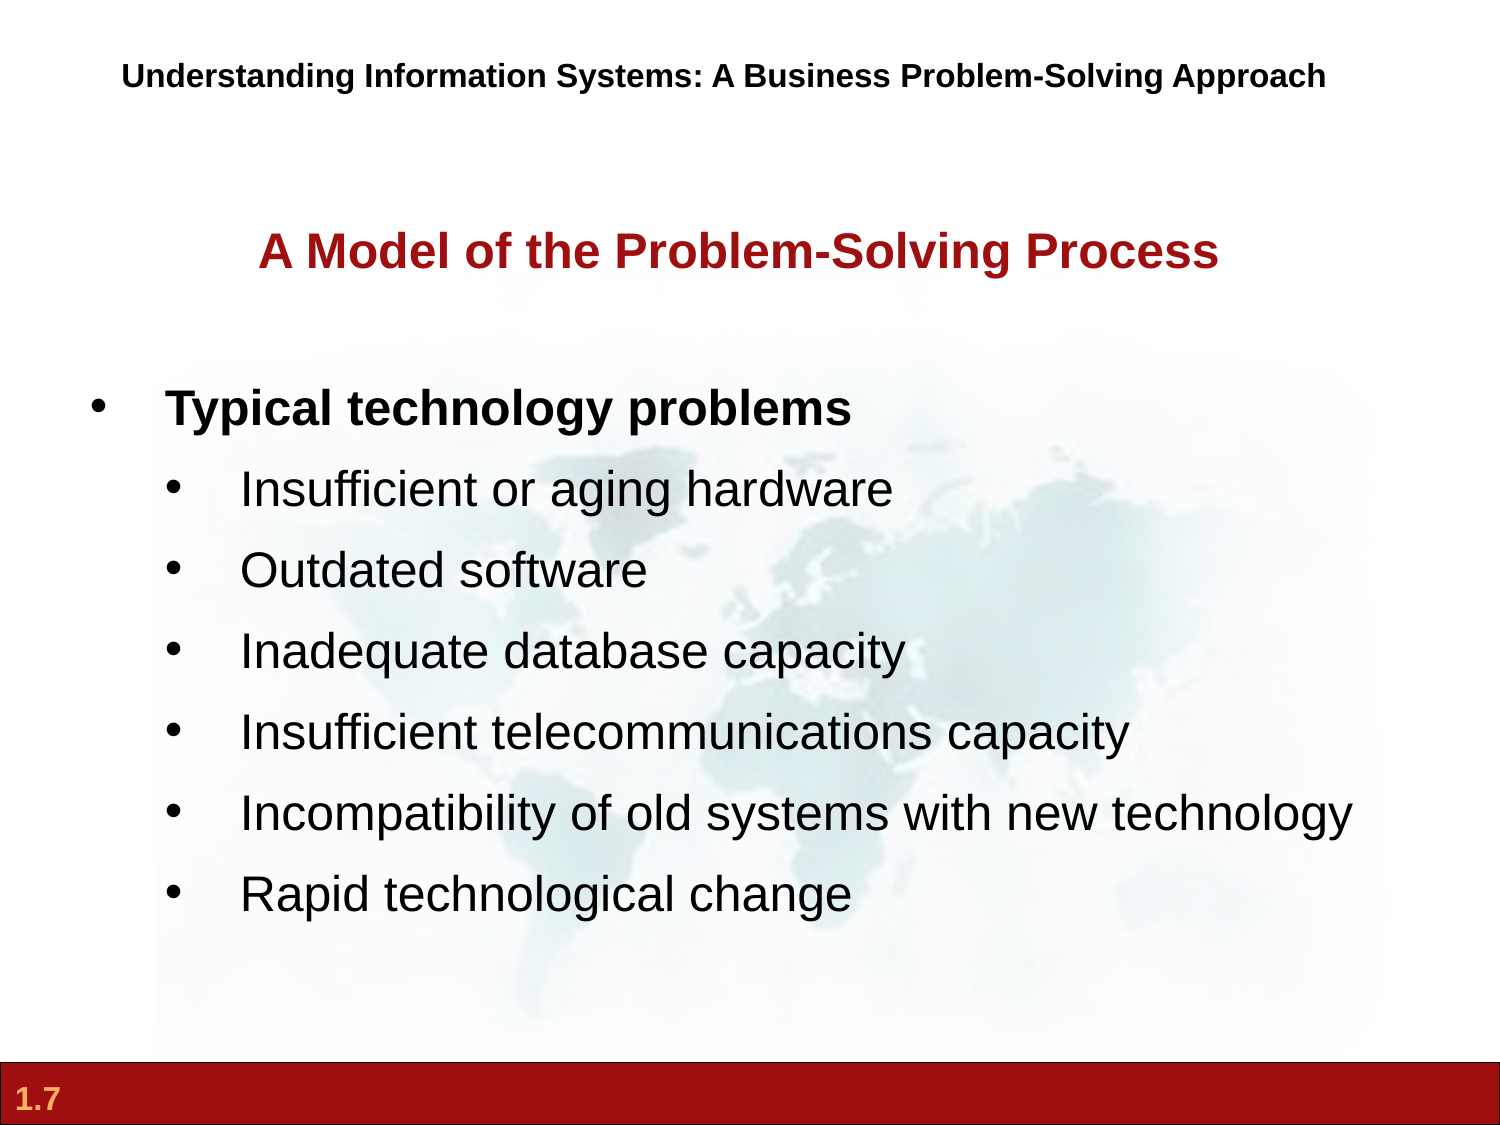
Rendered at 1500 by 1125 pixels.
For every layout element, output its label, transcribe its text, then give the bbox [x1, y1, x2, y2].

picture [0, 0, 1500, 1062]
text_box Understanding Information Systems: A Business Problem-Solving Approach [93, 46, 1357, 102]
text_box Typical technology problems Insufficient or aging hardware Outdated software Inadequate database capacity Insufficient telecommunications capacity Incompatibility of old systems with new technology Rapid technological change [74, 362, 1388, 963]
text_box A Model of the Problem-Solving Process [70, 210, 1408, 286]
